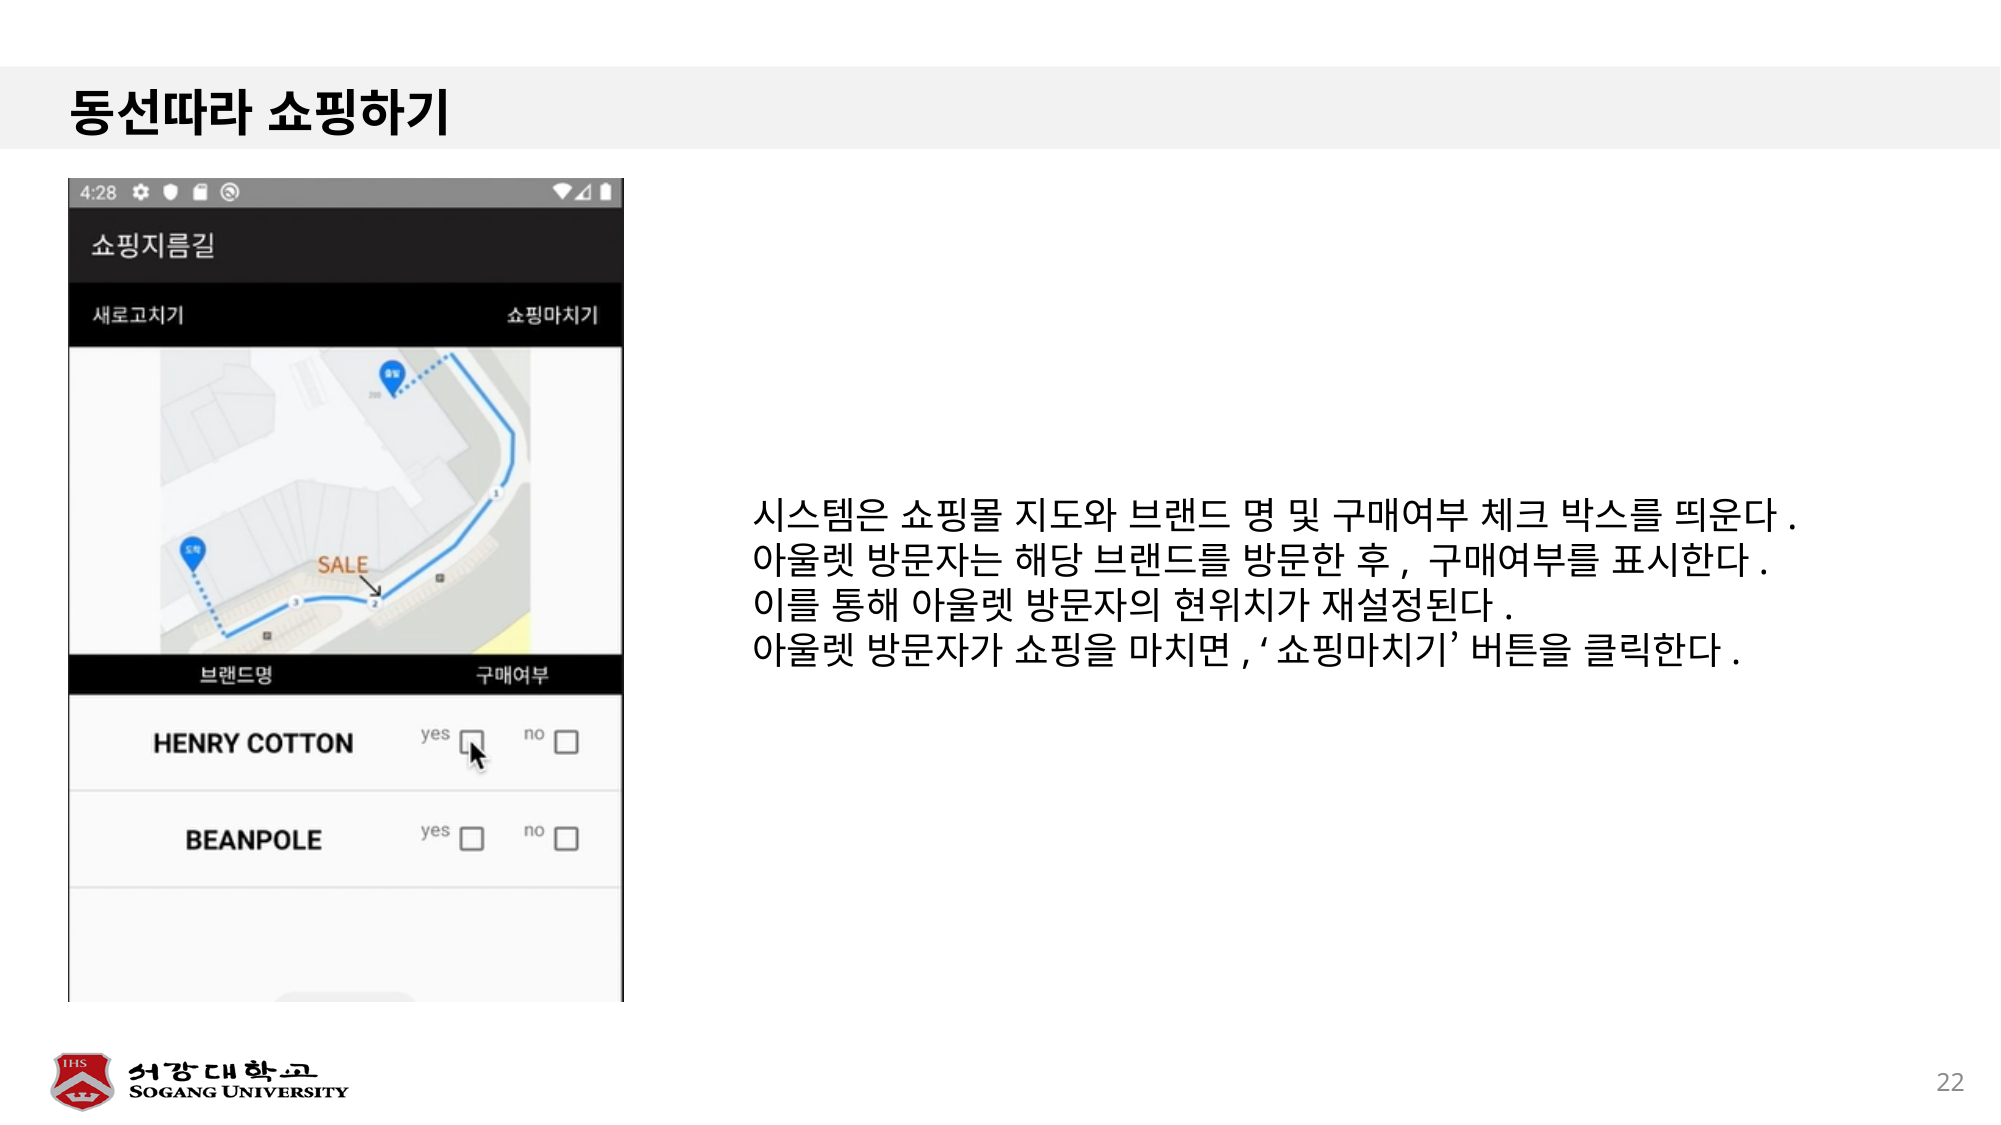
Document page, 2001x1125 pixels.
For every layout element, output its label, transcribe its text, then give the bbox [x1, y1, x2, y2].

picture [0, 1031, 391, 1125]
picture [68, 178, 624, 1002]
slide_number 22 [1530, 1053, 1980, 1114]
text_box 시스템은 쇼핑몰 지도와 브랜드 명 및 구매여부 체크 박스를 띄운다. 아울렛 방문자는 해당 브랜드를 방문한 후, 구매여부를 표시한다. 이를 통해 아울렛 방문자의 현위치가 재설정된다. 아울렛 방문자가 쇼핑을 마치면, ‘쇼핑마치기’ 버튼을 클릭한다. [737, 484, 1838, 679]
title 동선따라 쇼핑하기 [55, 64, 1945, 149]
